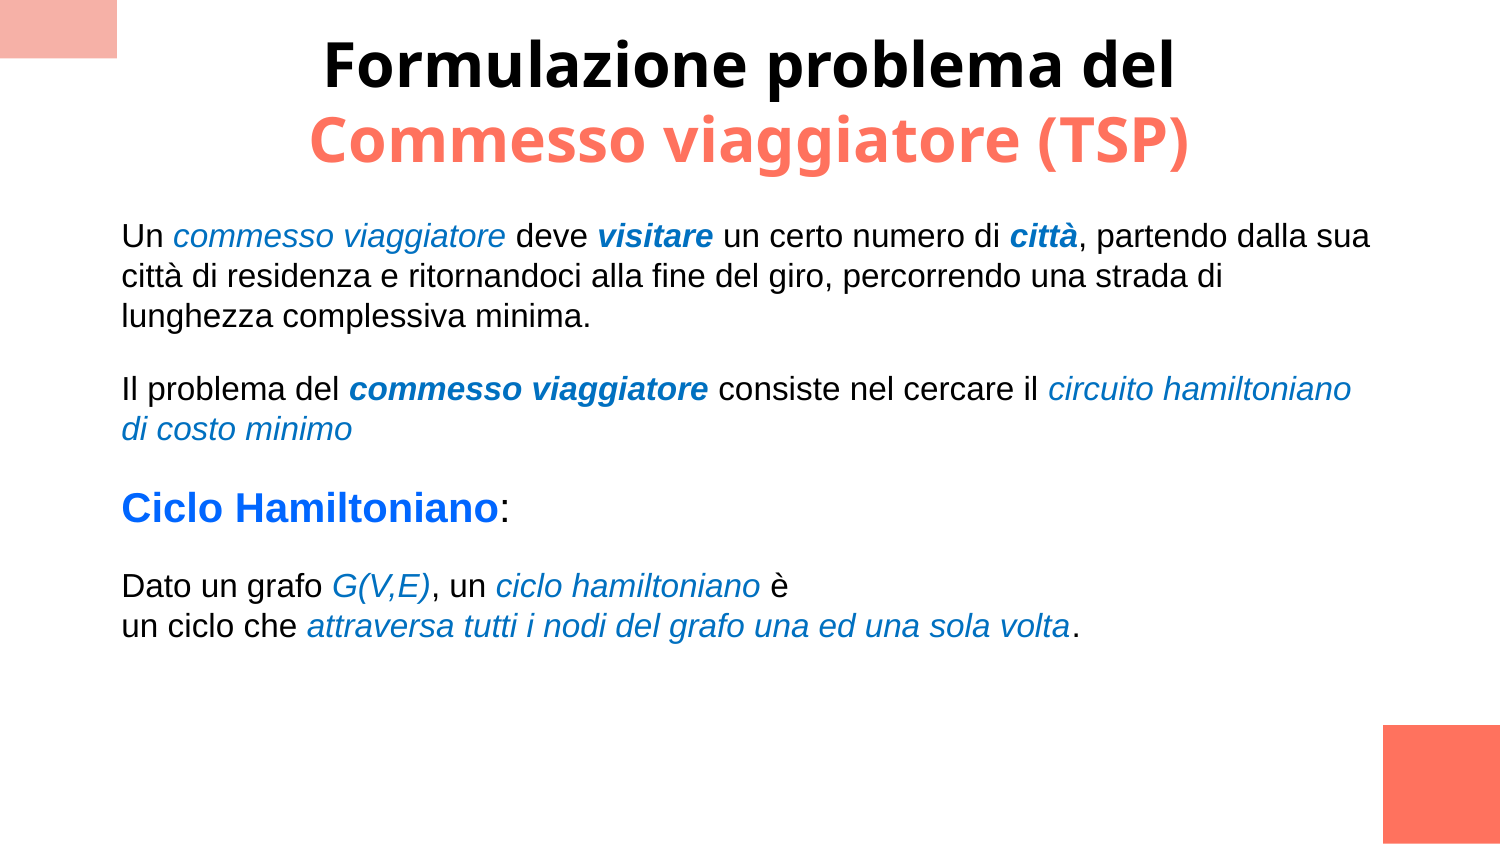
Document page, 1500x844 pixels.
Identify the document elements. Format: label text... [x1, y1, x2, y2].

title Formulazione problema del Commesso viaggiatore (TSP) [97, 0, 1402, 200]
text_box Un commesso viaggiatore deve visitare un certo numero di città, partendo dalla sua città di residenza e ritornandoci alla fine del giro, percorrendo una strada di lunghezza complessiva minima. Il problema del commesso viaggiatore consiste nel cercare il circuito hamiltoniano di costo minimo​ Ciclo Hamiltoniano:​ Dato un grafo G(V,E), un ciclo hamiltoniano è un ciclo che attraversa tutti i nodi del grafo una ed una sola volta. [106, 199, 1394, 802]
